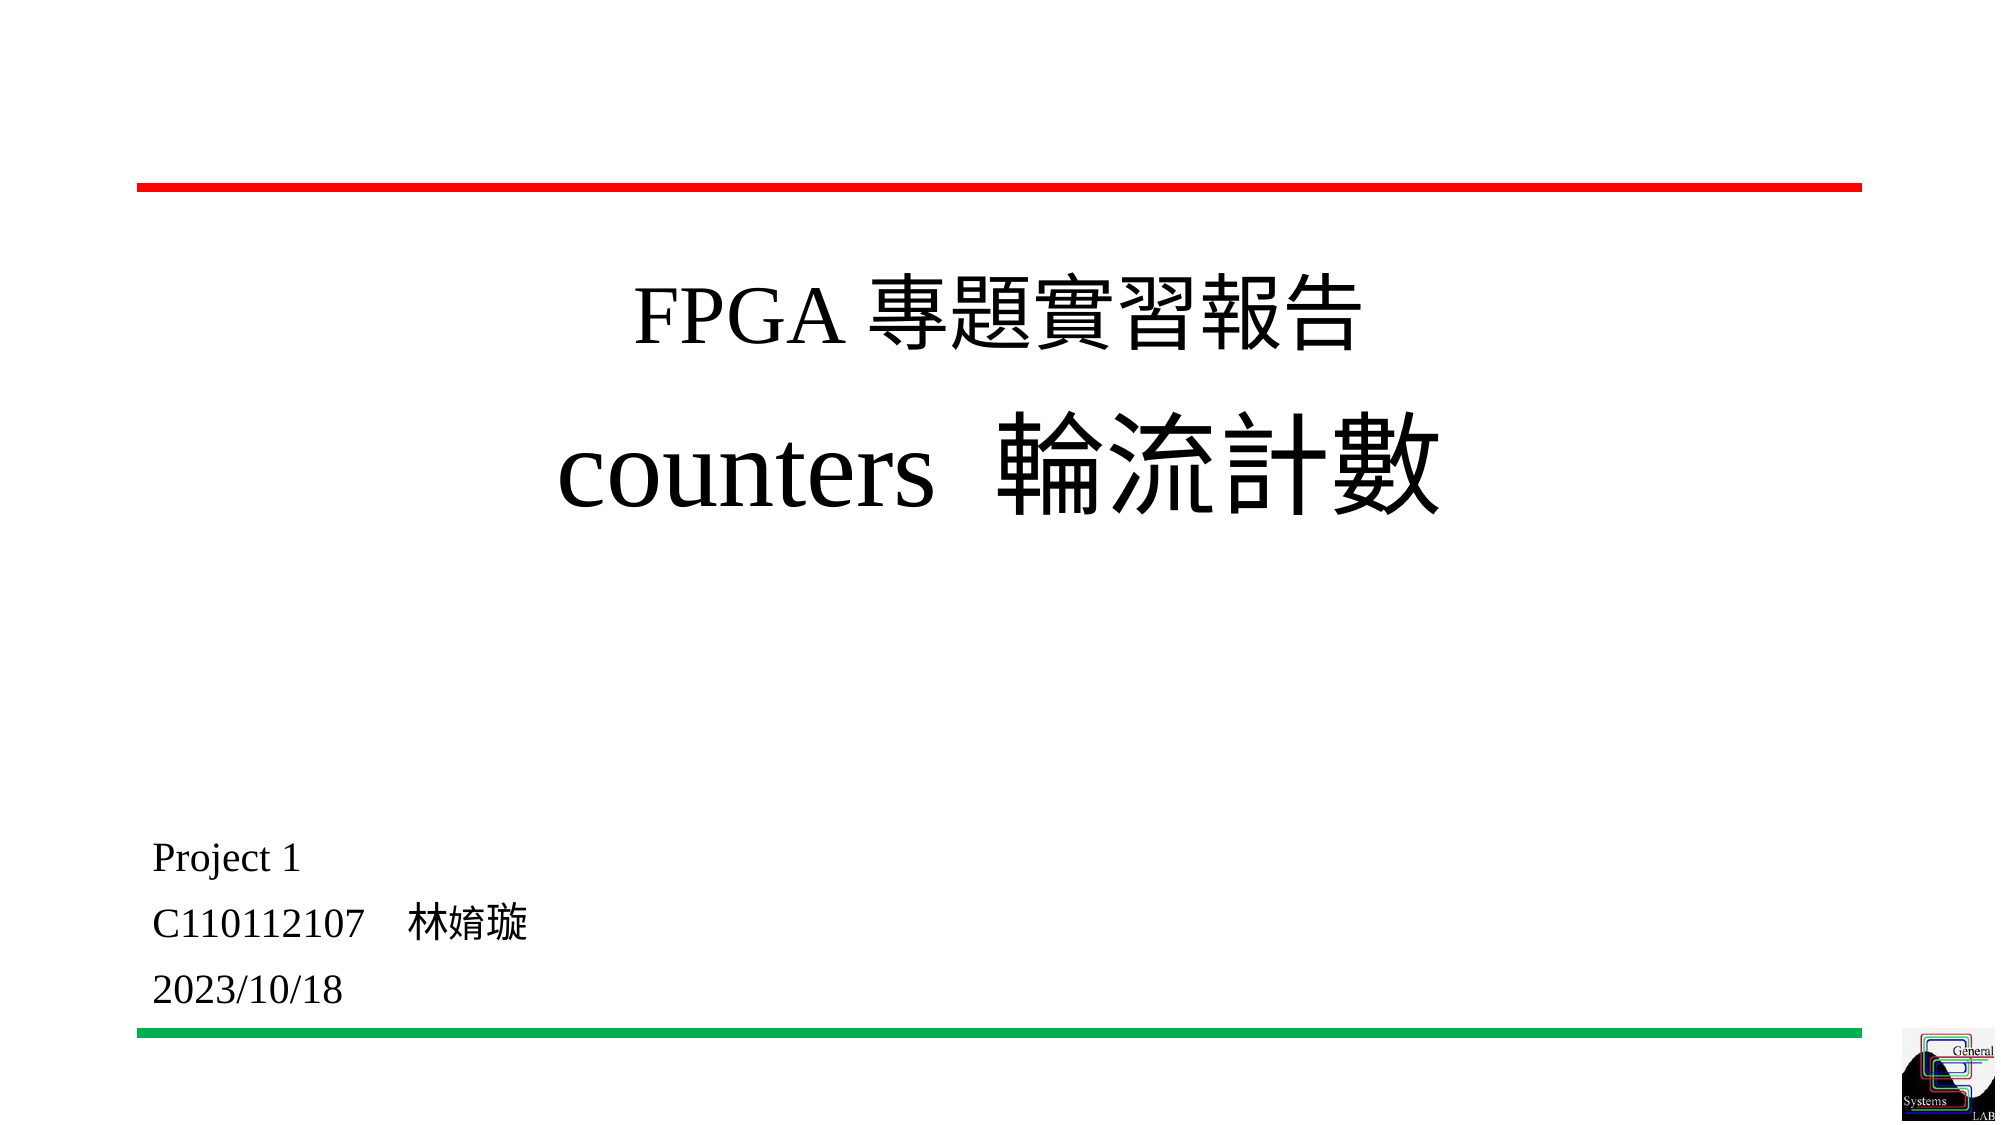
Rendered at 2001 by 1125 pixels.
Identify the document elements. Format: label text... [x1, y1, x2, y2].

picture [1902, 1028, 1995, 1121]
title FPGA專題實習報告 counters 輪流計數 [137, 227, 1863, 646]
subtitle Project 1 C110112107 林㛩璇 2023/10/18 [137, 828, 1863, 1027]
